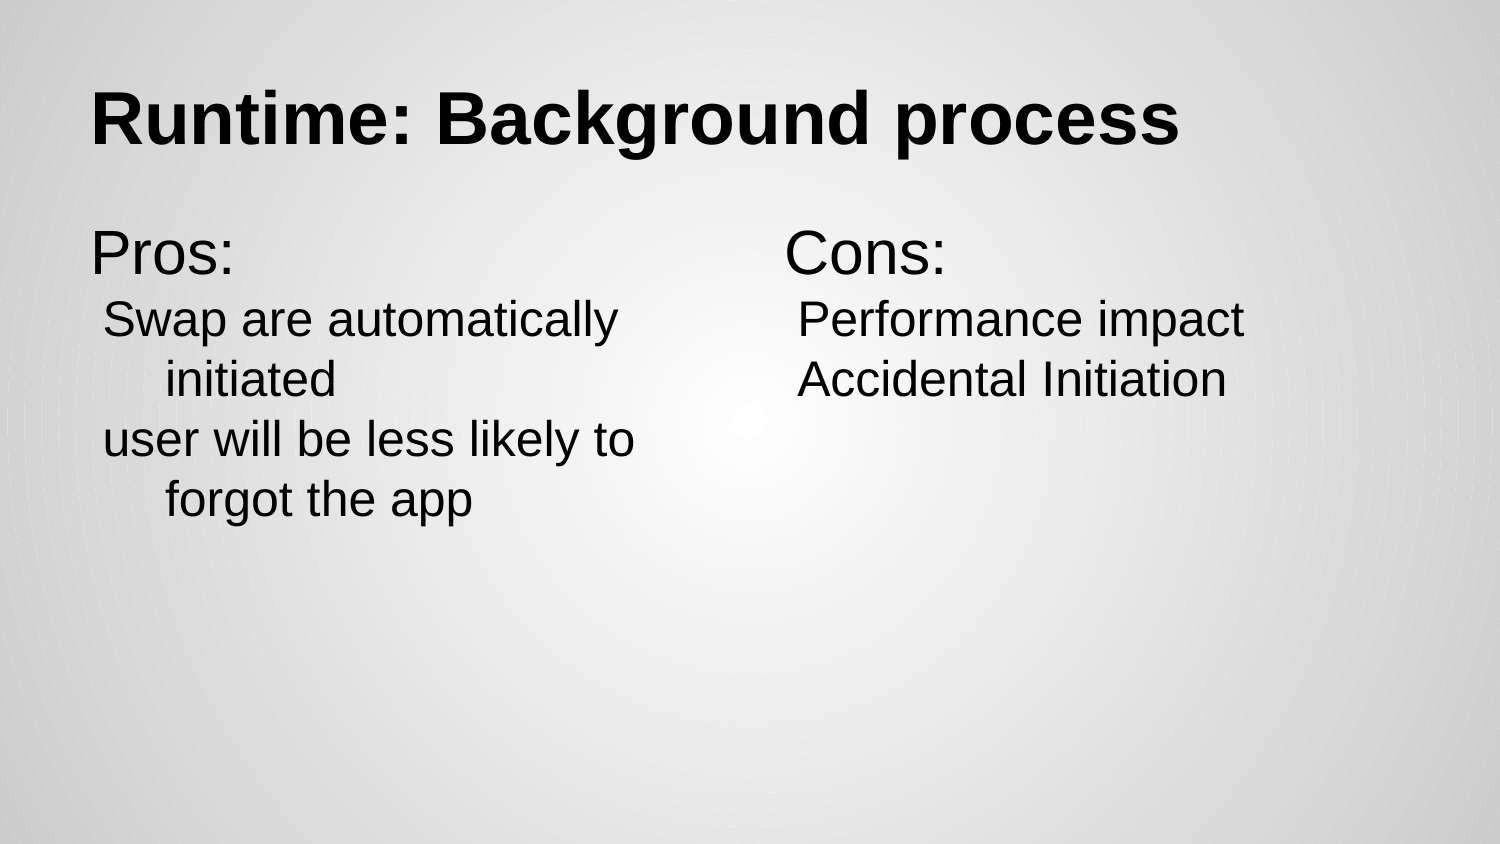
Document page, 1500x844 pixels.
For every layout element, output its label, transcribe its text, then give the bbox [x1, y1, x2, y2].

title Runtime: Background process [75, 33, 1425, 175]
list Pros: Swap are automatically initiated user will be less likely to forgot the app [75, 196, 731, 808]
list Cons: Performance impact Accidental Initiation [769, 196, 1425, 808]
